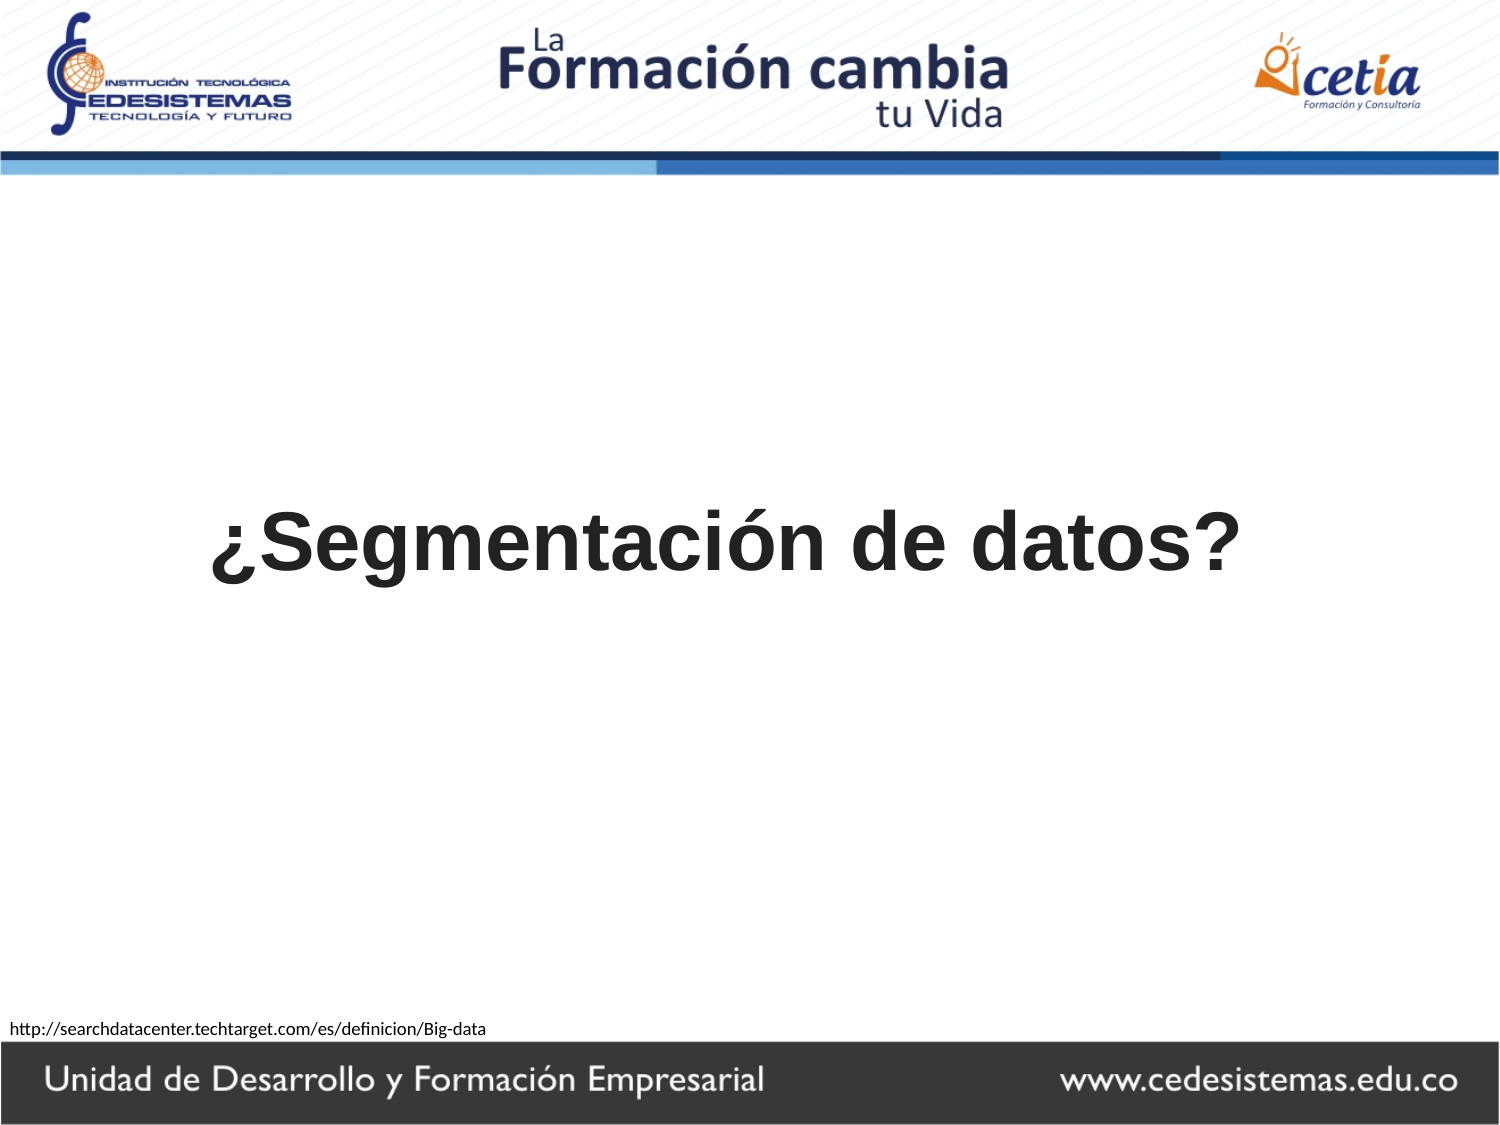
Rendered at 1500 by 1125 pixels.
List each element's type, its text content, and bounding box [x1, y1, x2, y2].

text_box ¿Segmentación de datos? [0, 479, 1462, 595]
picture [0, 0, 1500, 1125]
text_box http://searchdatacenter.techtarget.com/es/definicion/Big-data [0, 1008, 1471, 1047]
